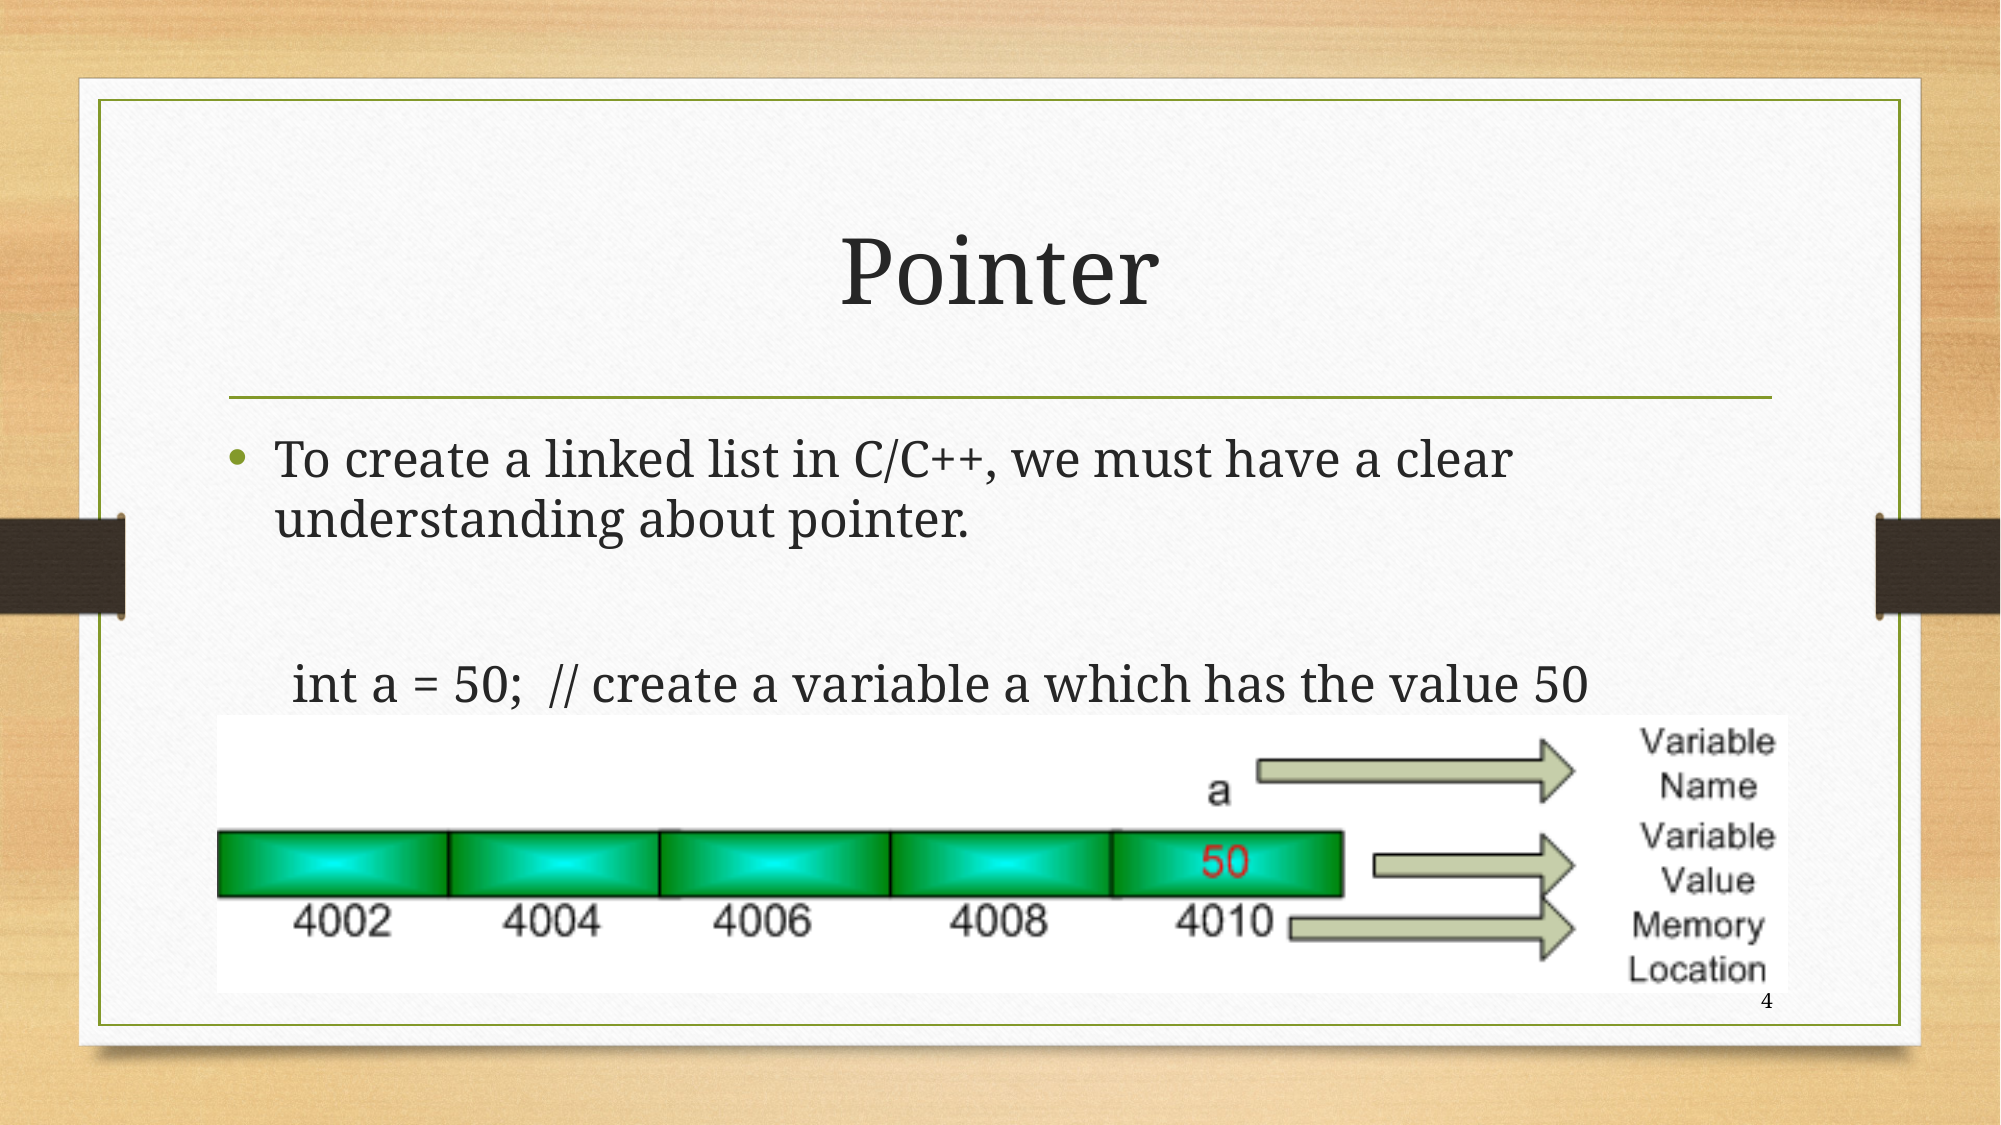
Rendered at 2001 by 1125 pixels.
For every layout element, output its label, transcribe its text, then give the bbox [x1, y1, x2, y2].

picture [0, 0, 2001, 1125]
title Pointer [212, 161, 1788, 375]
slide_number 4 [1698, 994, 1788, 1025]
list To create a linked list in C/C++, we must have a clear understanding about pointer. int a = 50; // create a variable a which has the value 50 [212, 419, 1788, 964]
